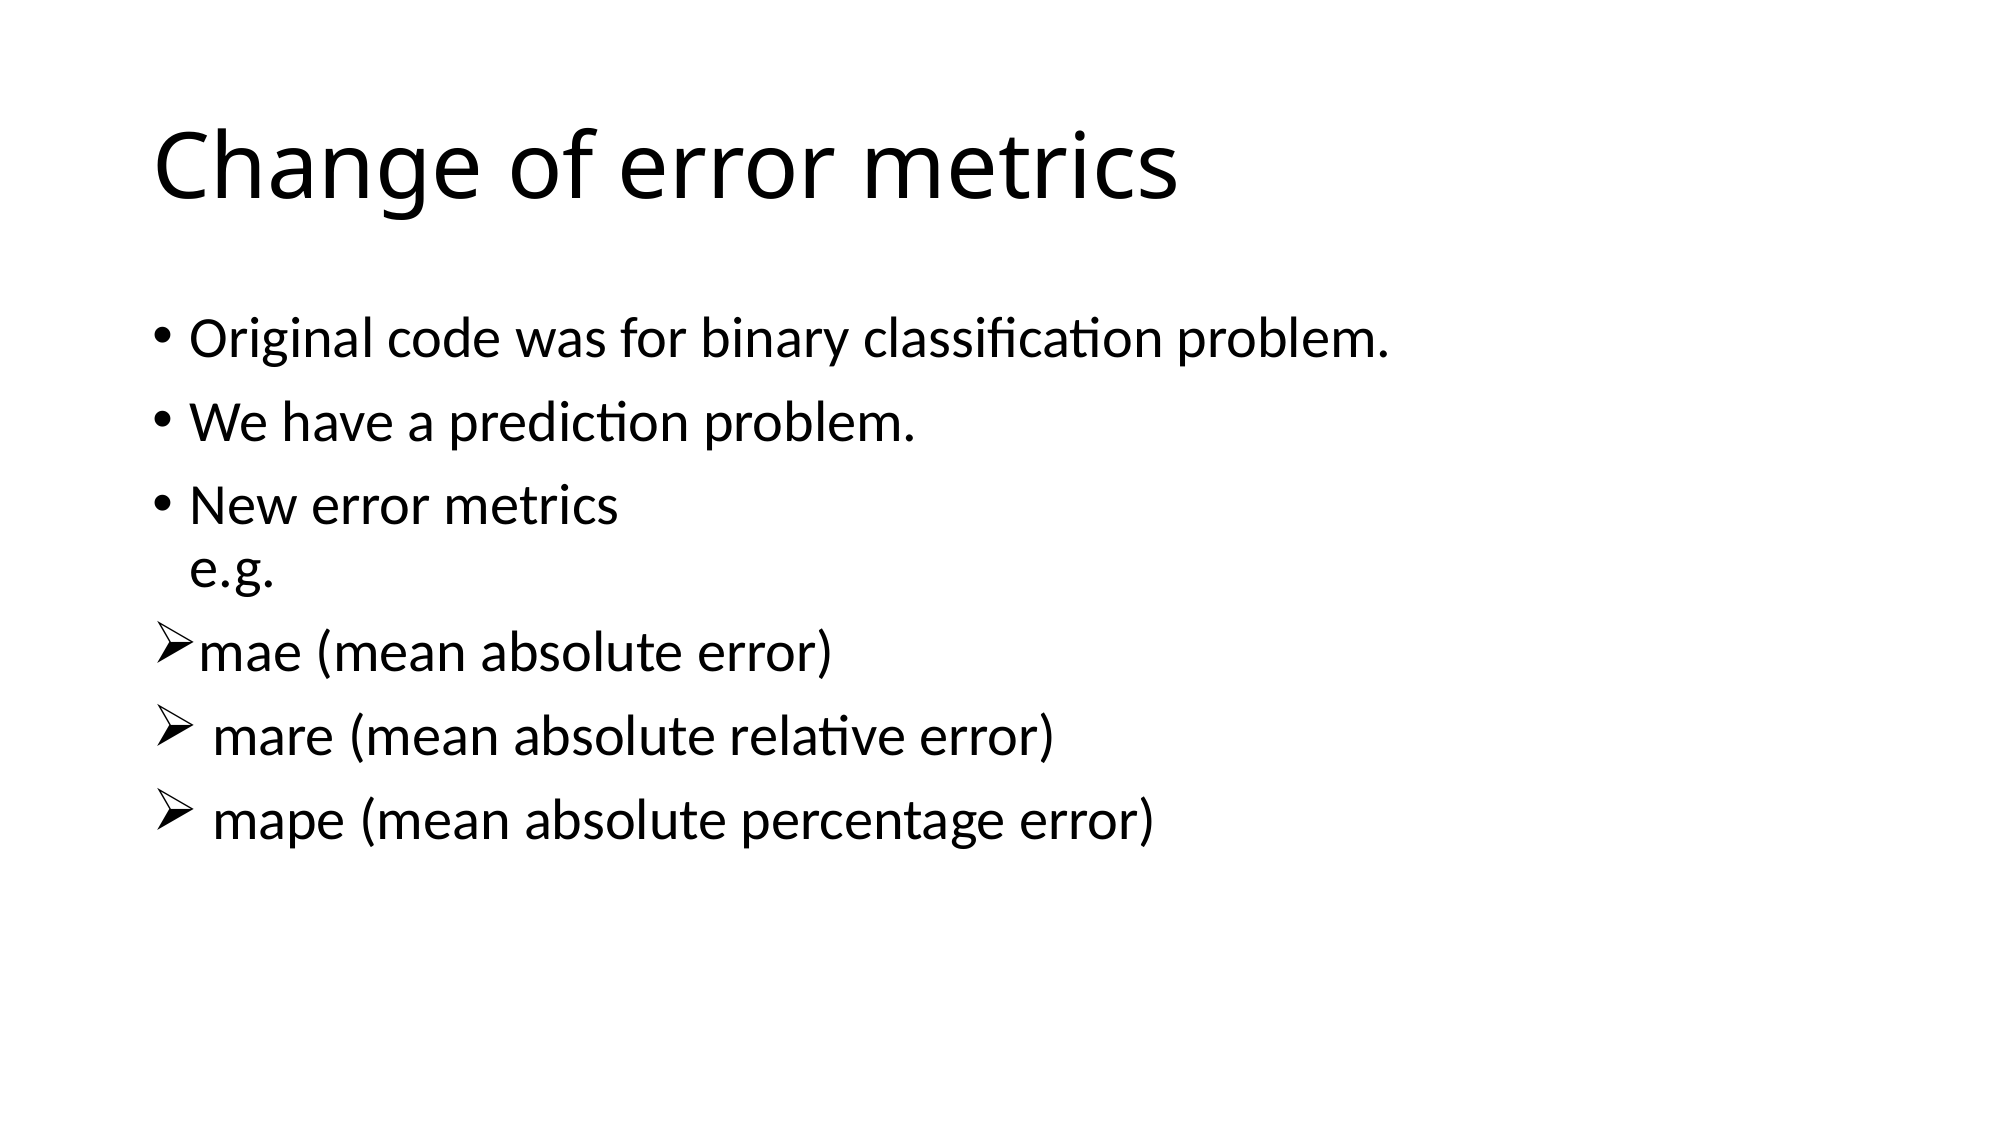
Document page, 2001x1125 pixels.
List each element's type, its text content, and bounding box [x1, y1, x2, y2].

list Original code was for binary classification problem. We have a prediction problem. New error metrics e.g. mae (mean absolute error) mare (mean absolute relative error) mape (mean absolute percentage error) [137, 299, 1863, 1014]
title Change of error metrics [137, 59, 1863, 278]
